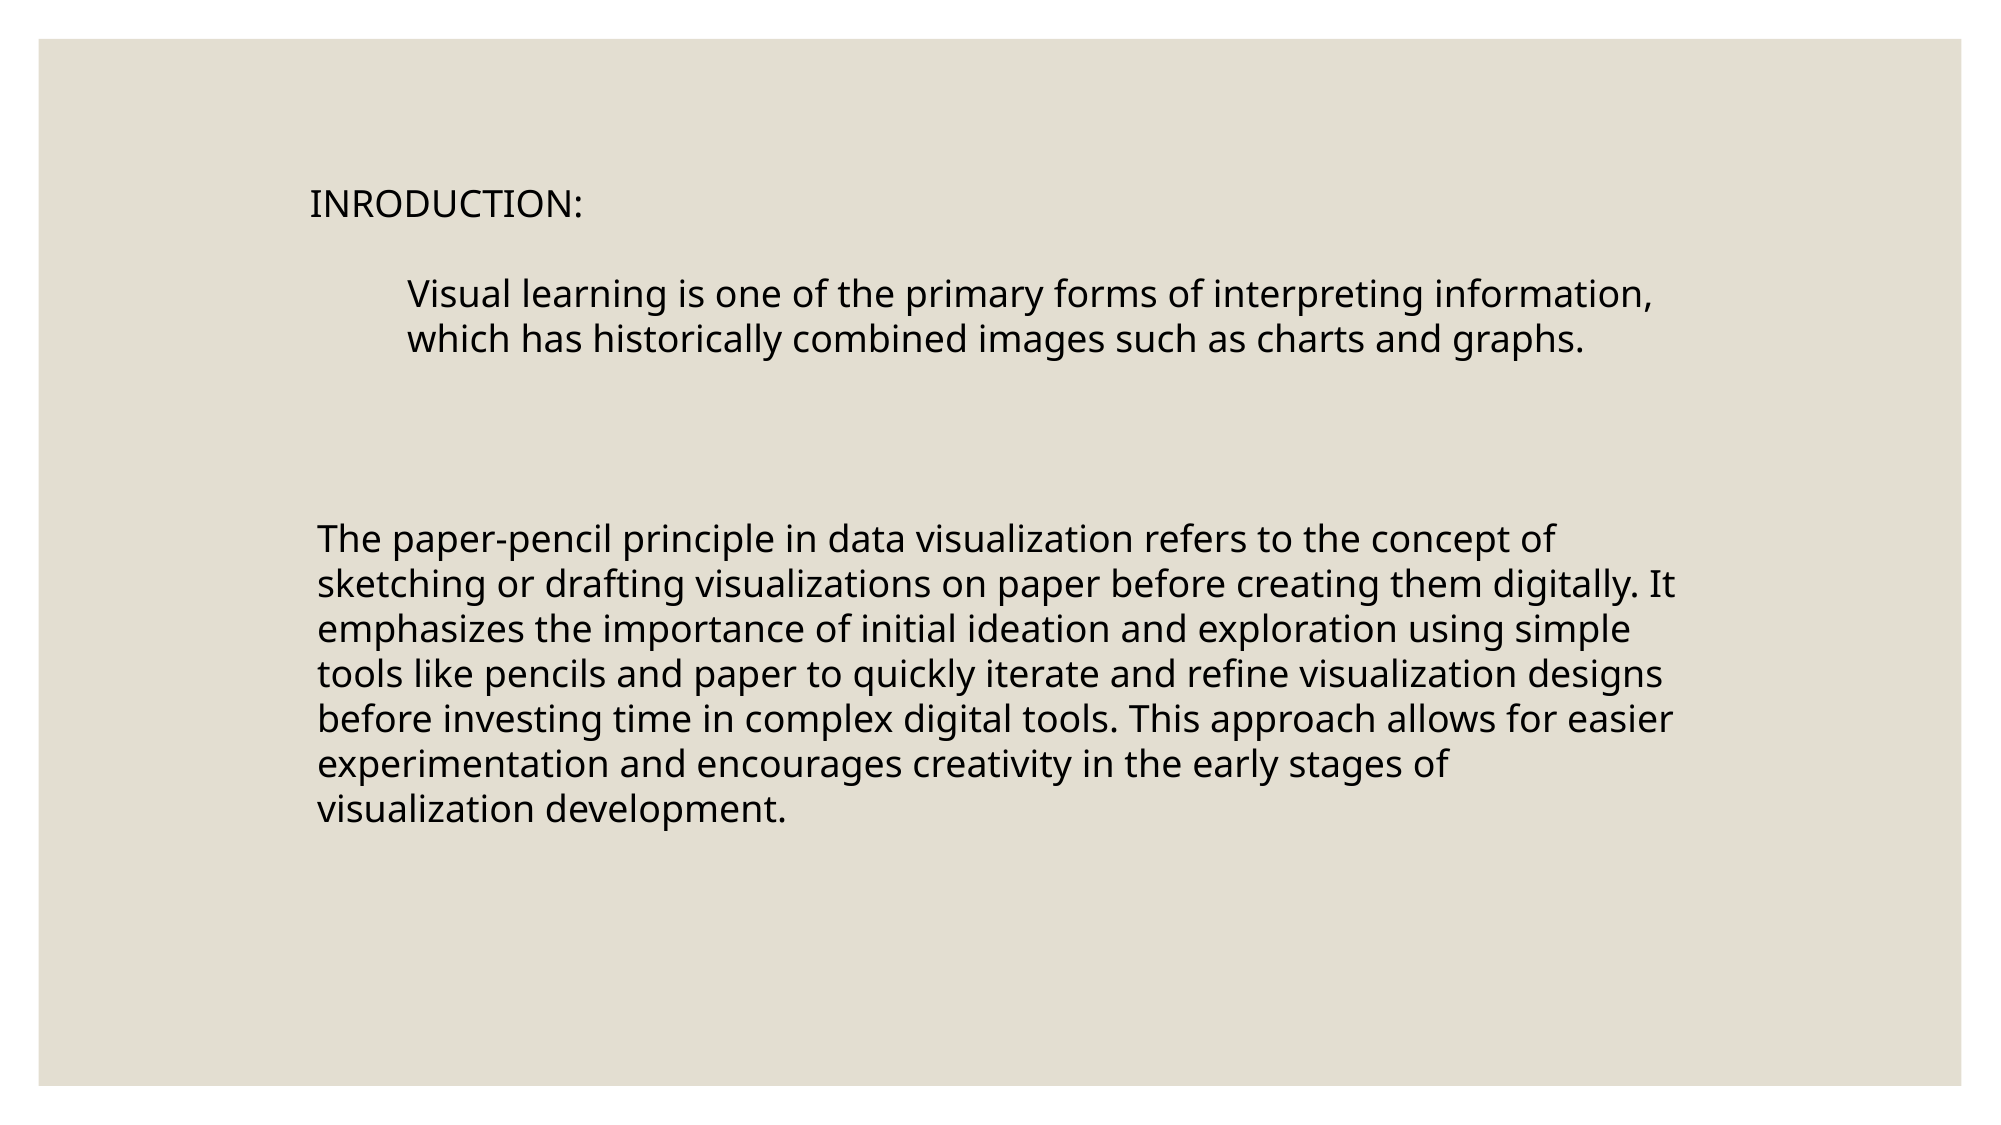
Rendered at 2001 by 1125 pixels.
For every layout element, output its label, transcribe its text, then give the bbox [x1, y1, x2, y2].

text_box The paper-pencil principle in data visualization refers to the concept of sketching or drafting visualizations on paper before creating them digitally. It emphasizes the importance of initial ideation and exploration using simple tools like pencils and paper to quickly iterate and refine visualization designs before investing time in complex digital tools. This approach allows for easier experimentation and encourages creativity in the early stages of visualization development. [302, 507, 1698, 838]
text_box INRODUCTION: Visual learning is one of the primary forms of interpreting information, which has historically combined images such as charts and graphs. [295, 172, 1705, 368]
